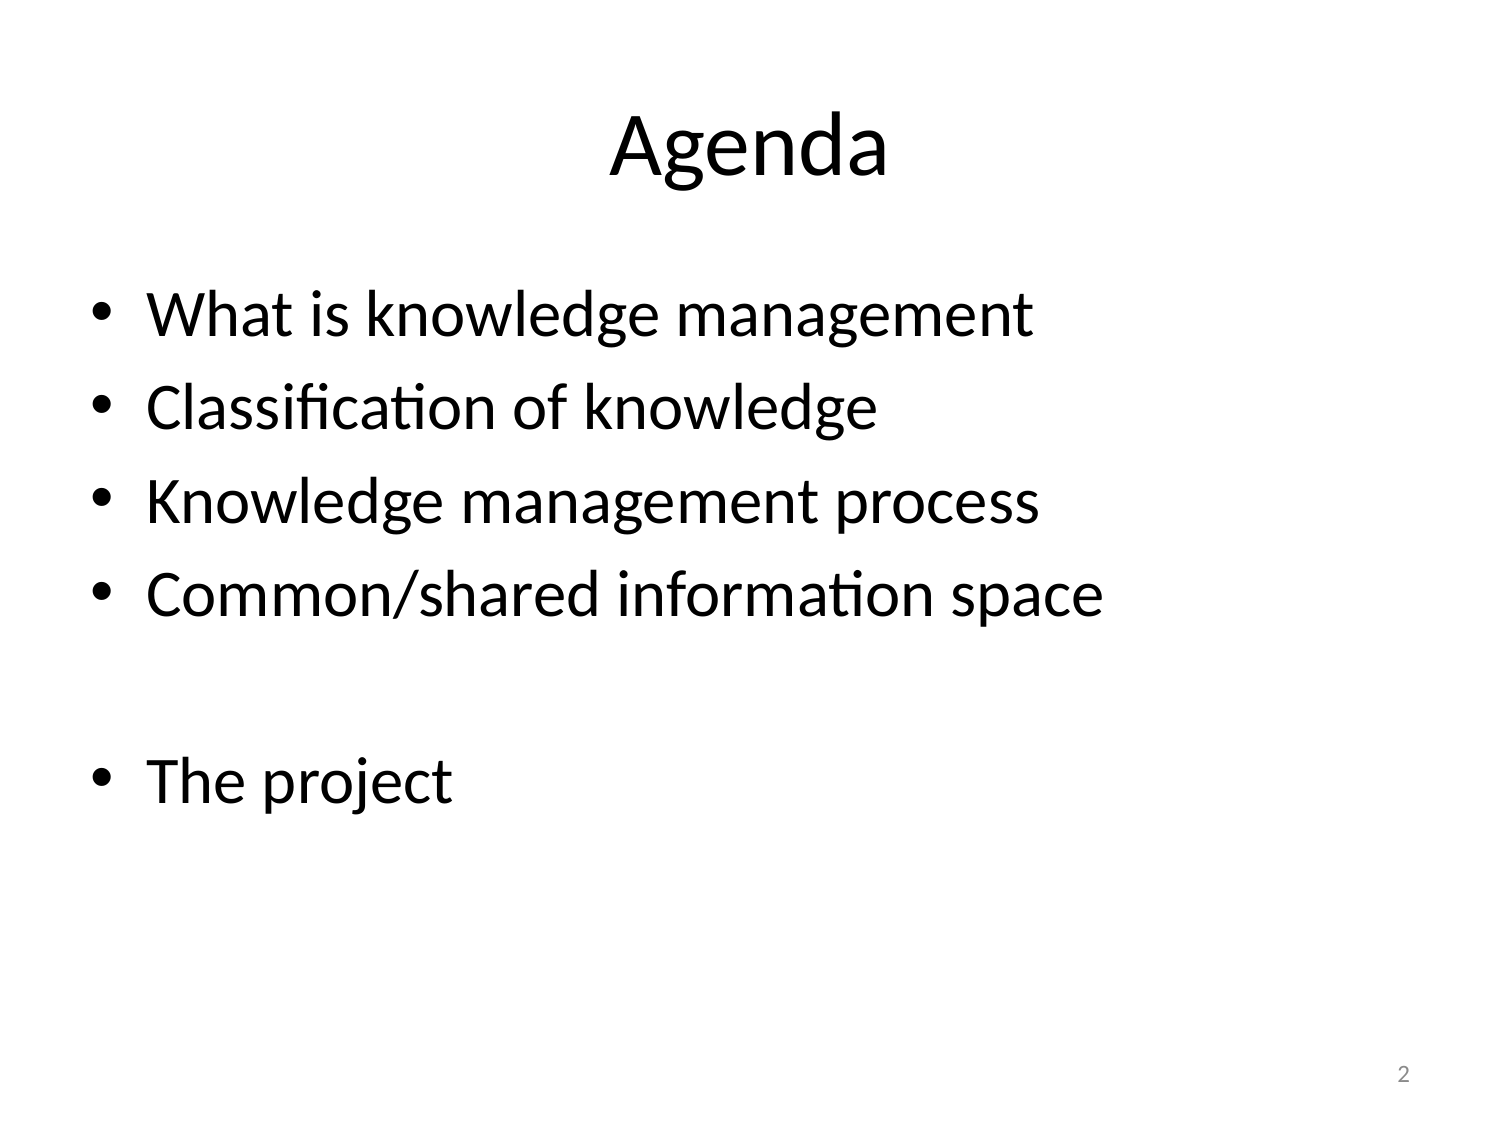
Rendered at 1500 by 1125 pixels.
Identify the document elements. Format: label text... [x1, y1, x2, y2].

list What is knowledge management Classification of knowledge Knowledge management process Common/shared information space The project [75, 262, 1425, 1005]
title Agenda [75, 45, 1425, 233]
slide_number 2 [1074, 1042, 1425, 1103]
